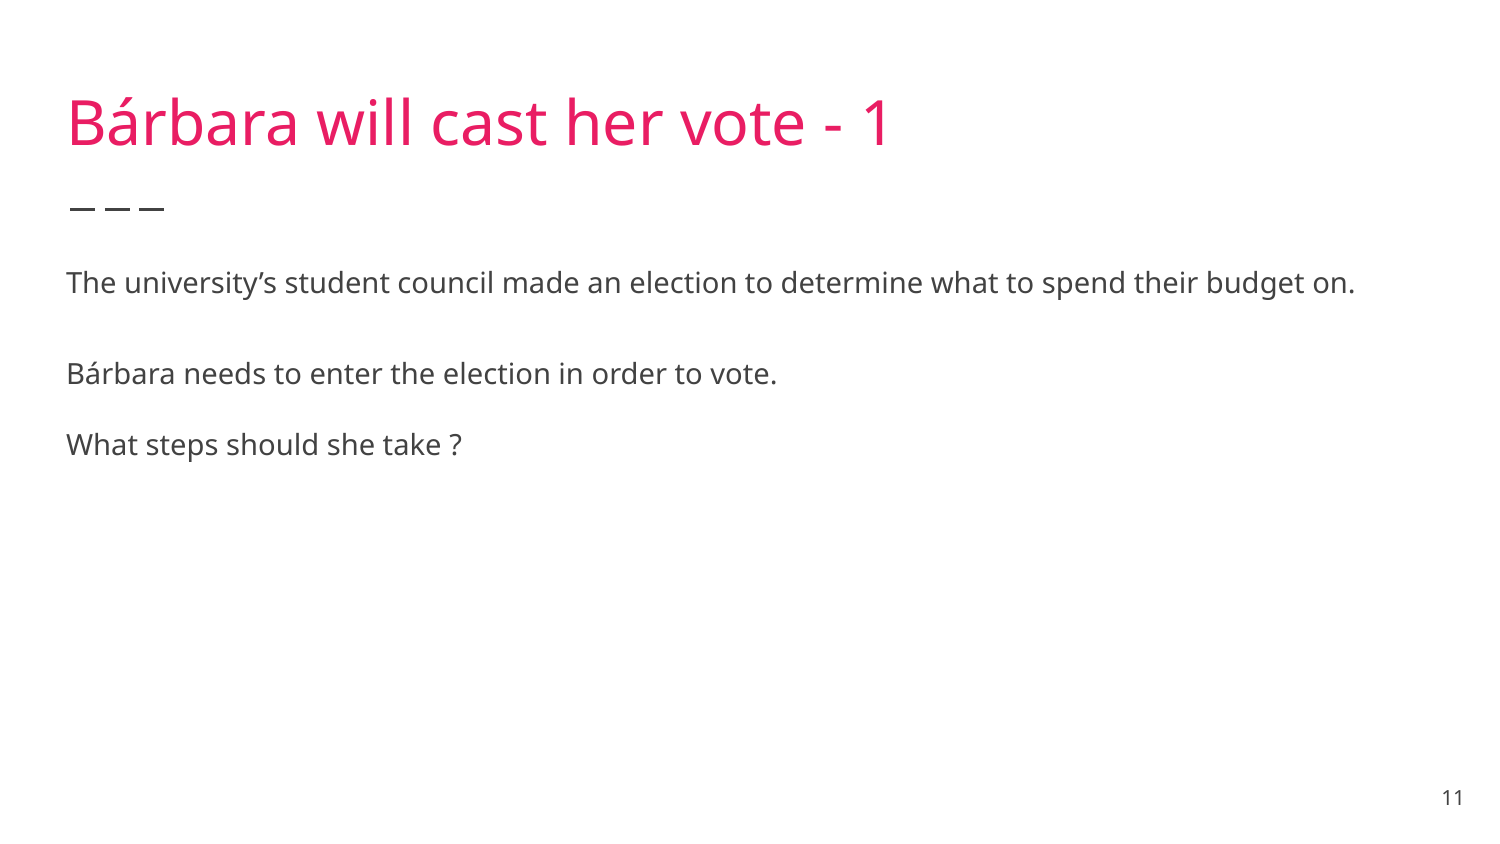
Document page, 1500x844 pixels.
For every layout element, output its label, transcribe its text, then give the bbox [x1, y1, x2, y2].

list The university’s student council made an election to determine what to spend their budget on. Bárbara needs to enter the election in order to vote. What steps should she take ? [51, 240, 1449, 750]
title Bárbara will cast her vote - 1 [51, 58, 1449, 179]
slide_number 11 [1389, 764, 1480, 830]
